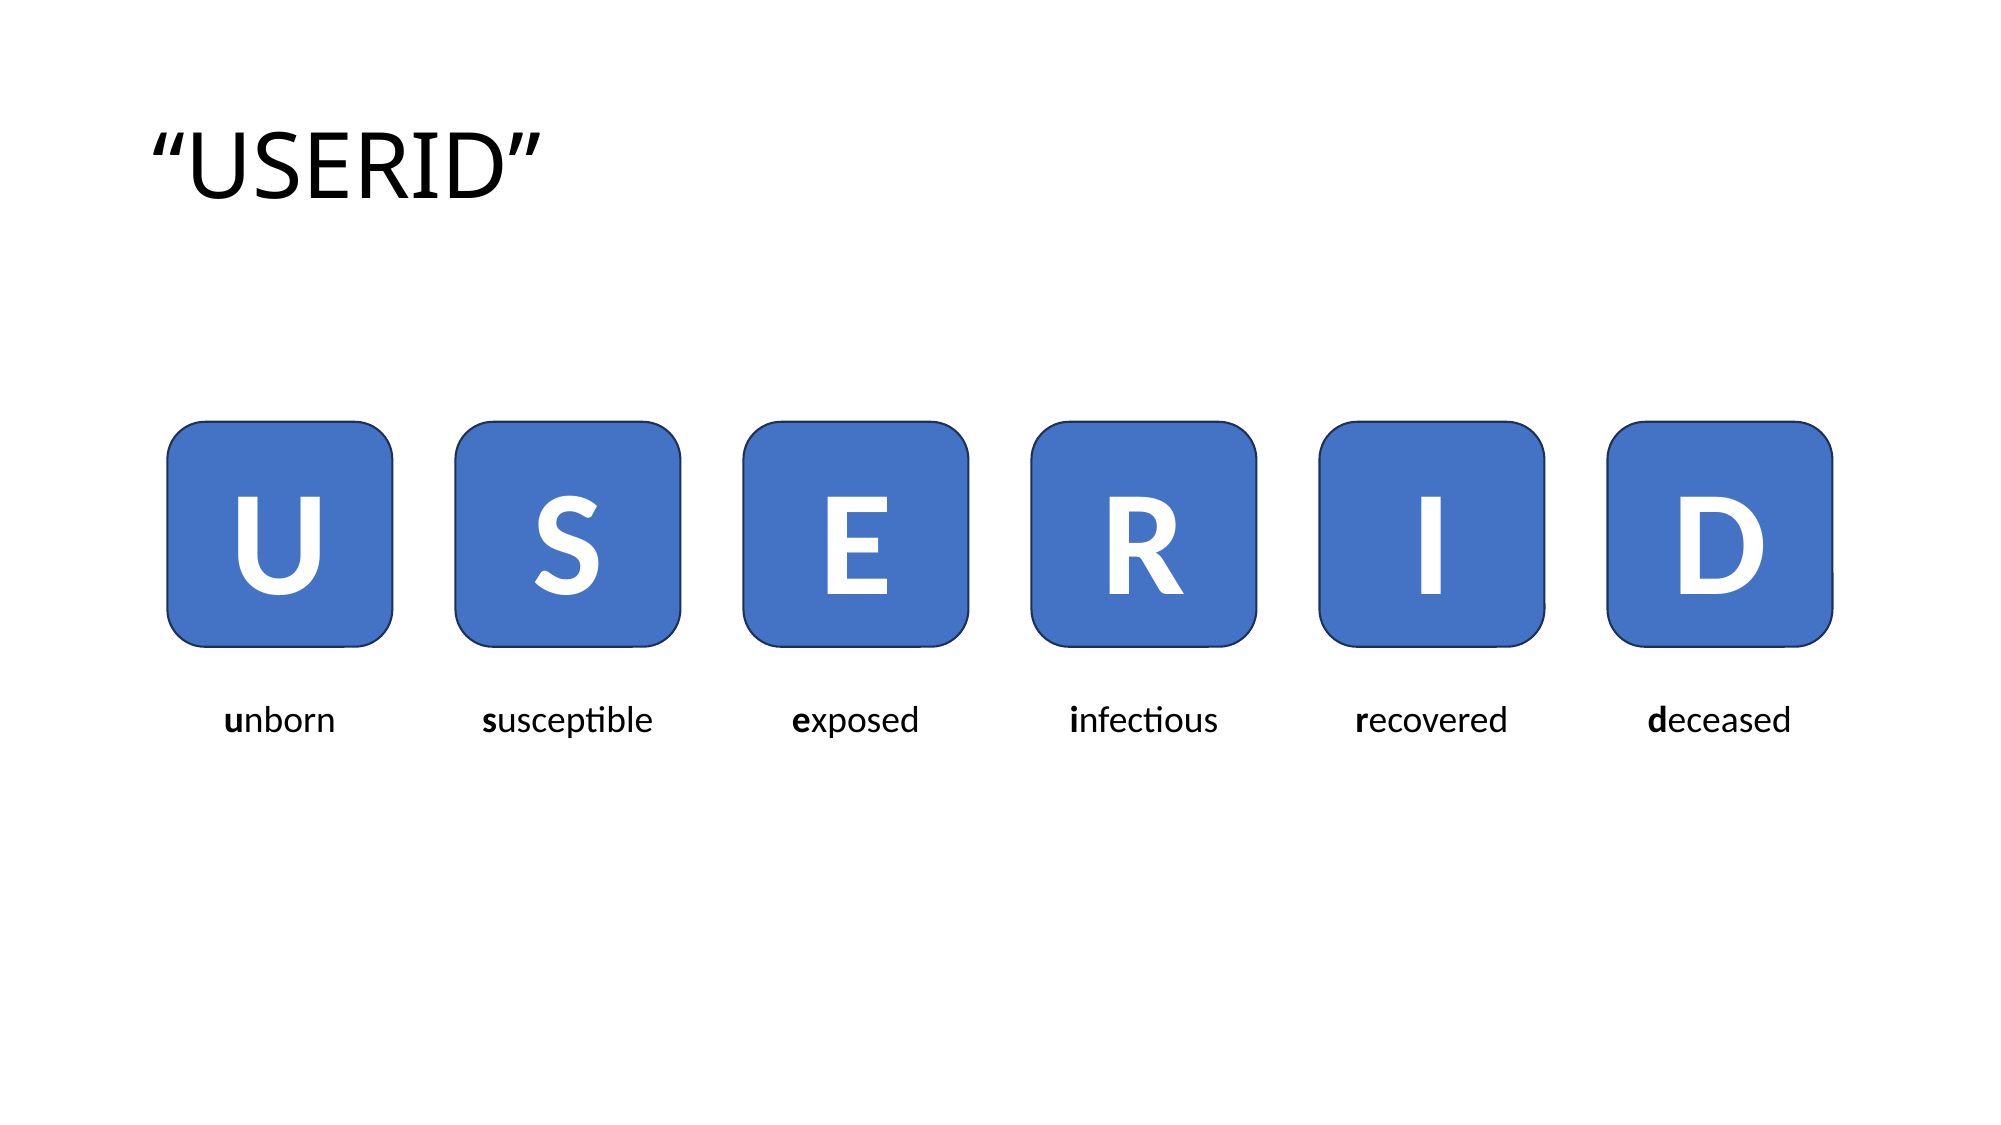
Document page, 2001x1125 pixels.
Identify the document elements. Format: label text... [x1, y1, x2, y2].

text_box D [1606, 420, 1834, 648]
title “USERID” [137, 59, 1863, 278]
text_box exposed [743, 687, 969, 747]
text_box U [166, 420, 394, 648]
text_box S [454, 420, 682, 648]
text_box unborn [167, 687, 393, 747]
text_box E [742, 420, 970, 648]
text_box I [1318, 420, 1546, 648]
text_box R [1030, 420, 1258, 648]
text_box deceased [1607, 687, 1833, 747]
text_box infectious [1031, 687, 1257, 747]
text_box susceptible [455, 687, 681, 747]
text_box recovered [1319, 687, 1545, 747]
